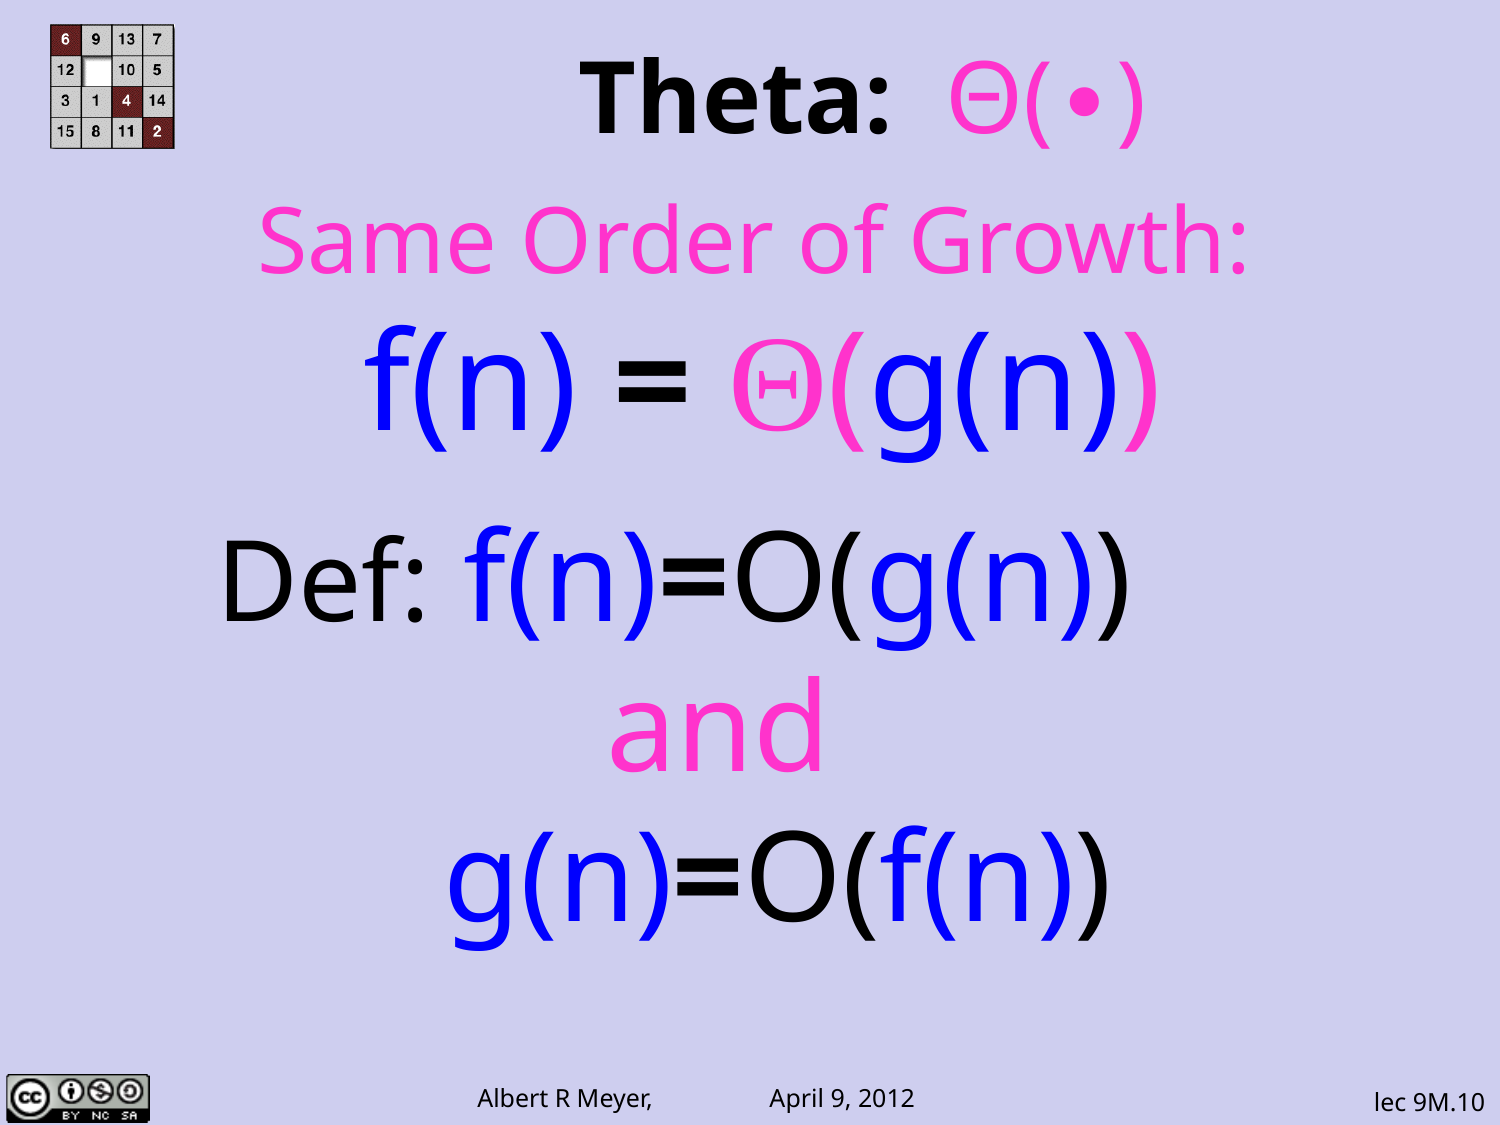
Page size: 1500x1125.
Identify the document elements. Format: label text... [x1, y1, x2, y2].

text_box Def: f(n)=O(g(n)) and g(n)=O(f(n)) [201, 488, 1309, 954]
title Theta: Θ(∙) [243, 0, 1482, 188]
picture [6, 1074, 150, 1123]
text_box f(n) = Θ(g(n)) [264, 300, 1261, 452]
text_box Same Order of Growth: [243, 174, 1267, 300]
picture [50, 24, 175, 149]
